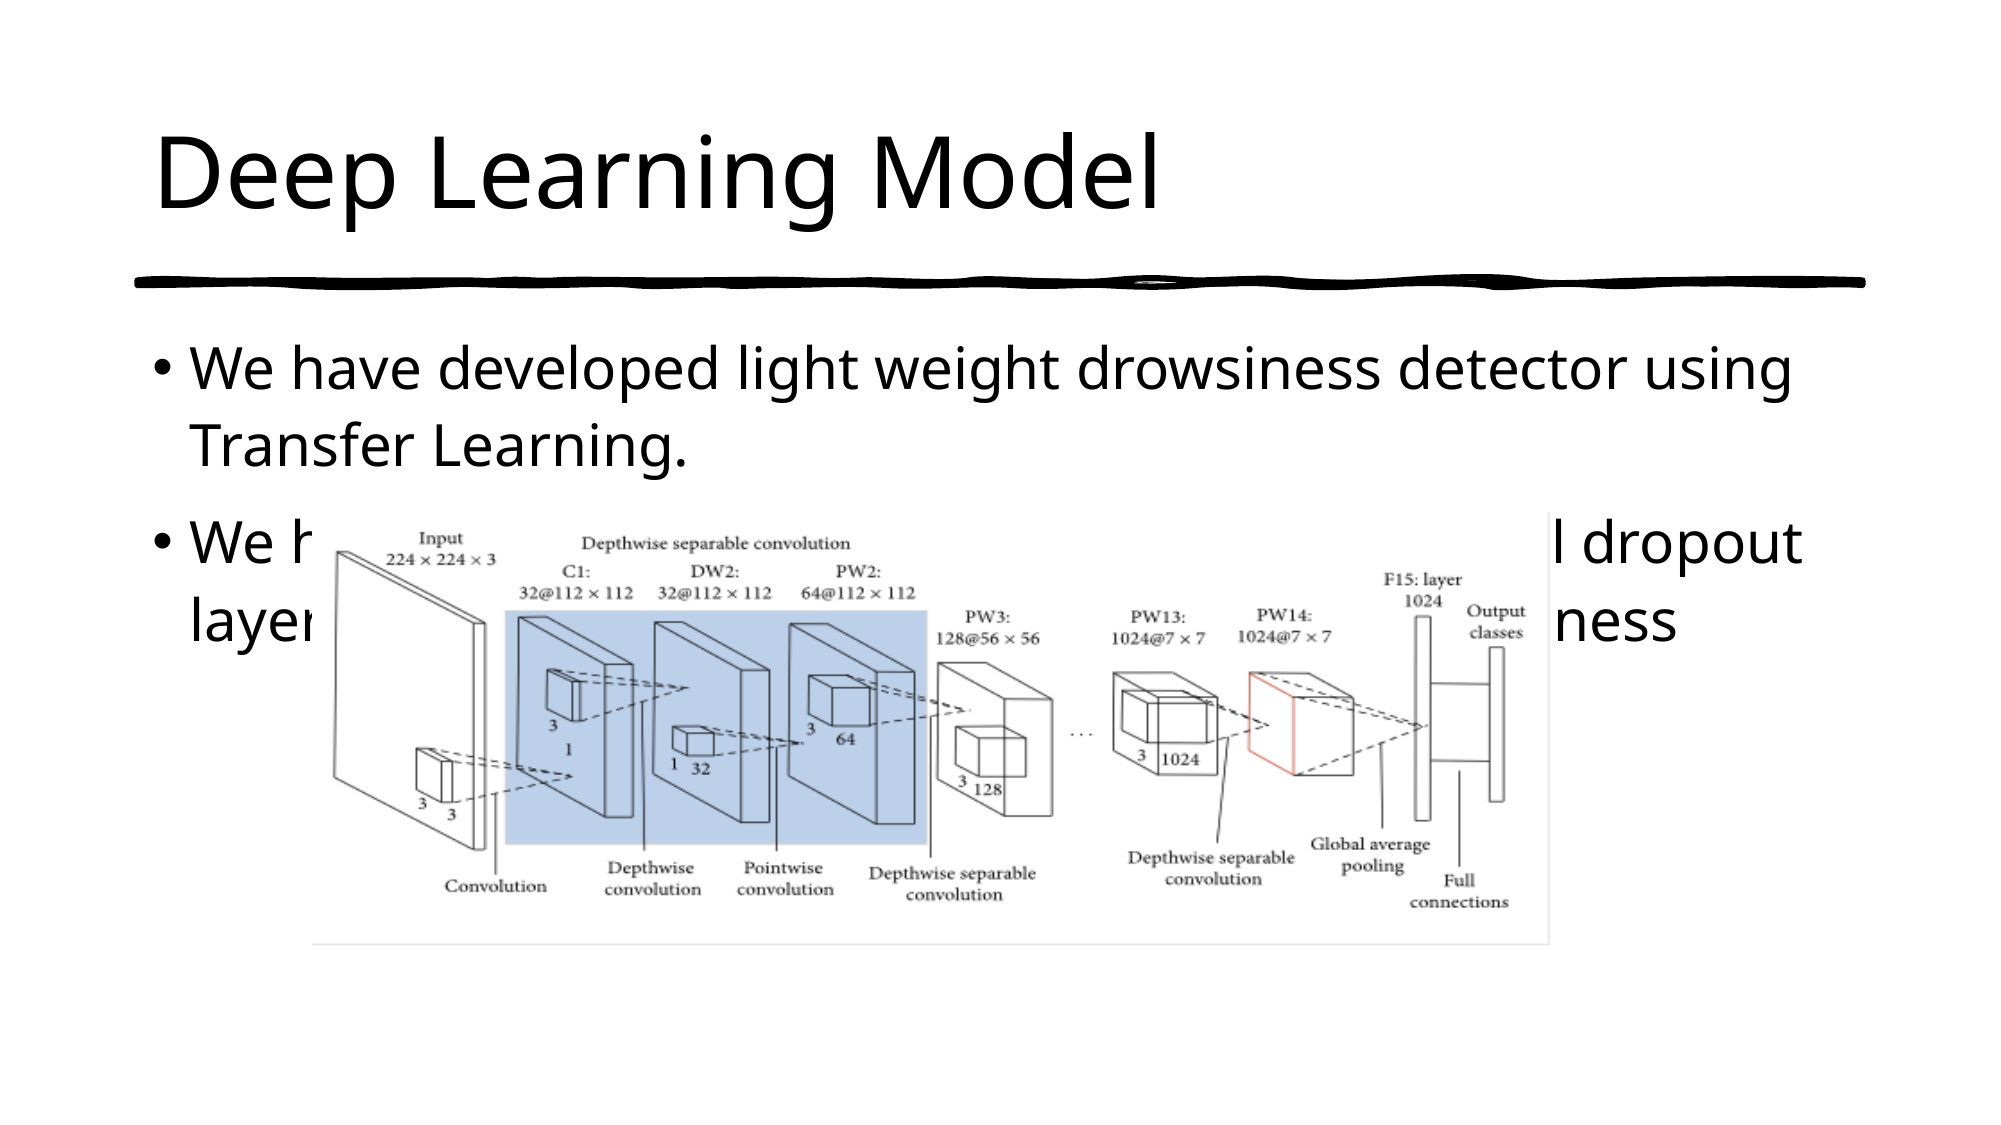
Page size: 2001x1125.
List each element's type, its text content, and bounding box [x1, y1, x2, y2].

list We have developed light weight drowsiness detector using Transfer Learning. We have used Tensorflow Lite MobileNet Model till dropout layer and added additional layers to detect drowsiness [137, 316, 1863, 1014]
title Deep Learning Model [137, 59, 1863, 278]
picture [312, 512, 1552, 947]
